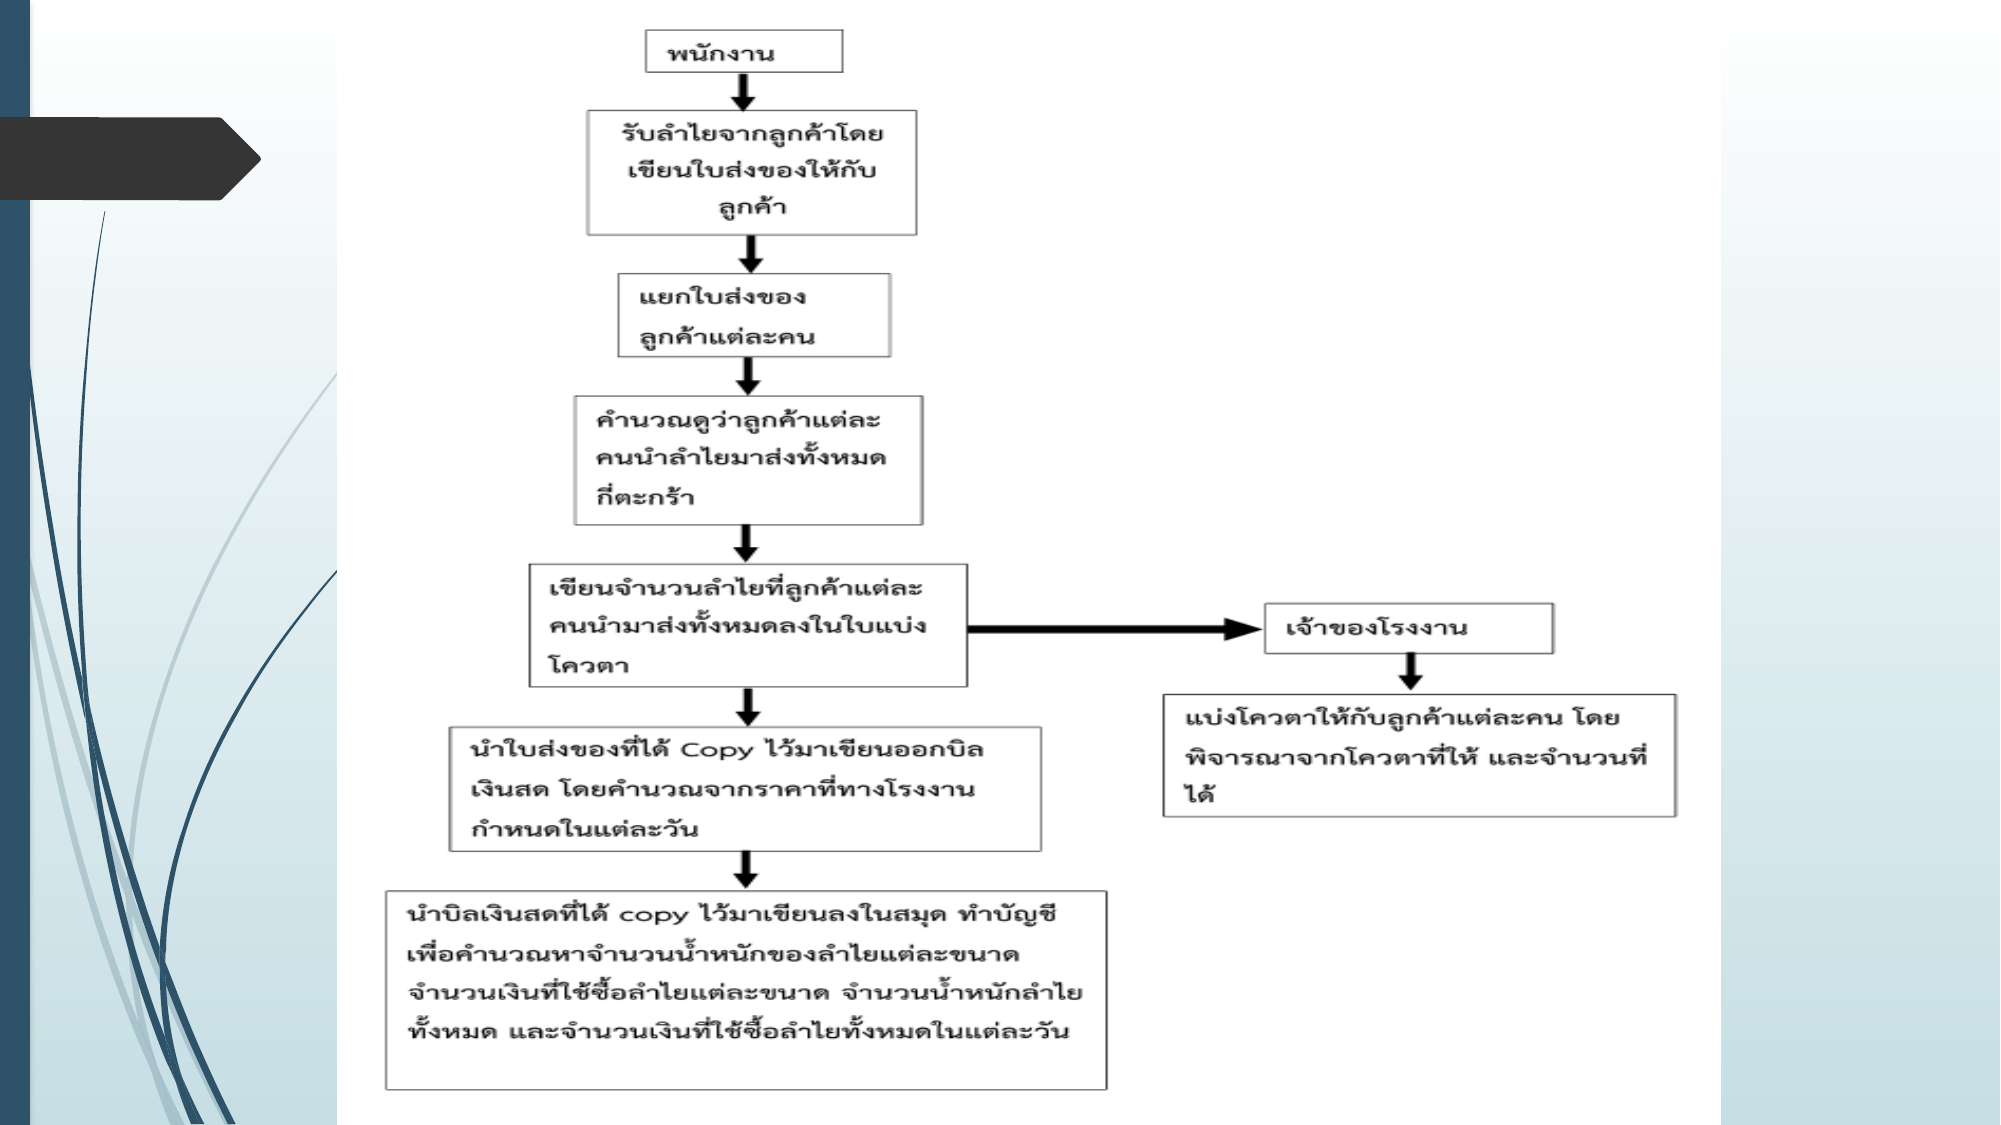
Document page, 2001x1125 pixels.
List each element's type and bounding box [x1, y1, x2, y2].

picture [337, 0, 1721, 1125]
